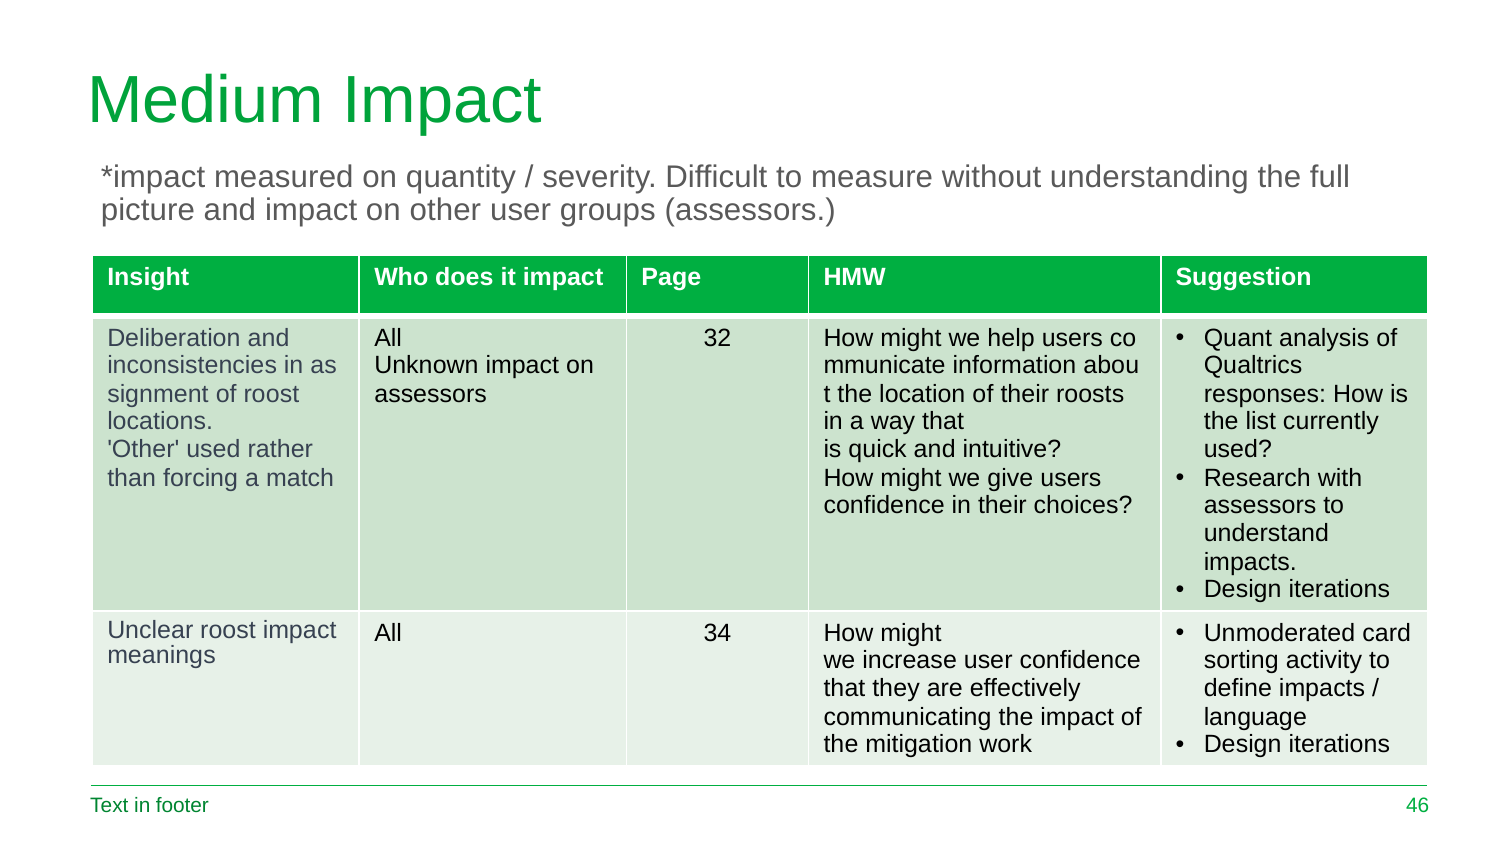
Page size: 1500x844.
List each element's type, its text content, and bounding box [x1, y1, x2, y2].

table_cell Unmoderated card sorting activity to define impacts / language Design iterations [1162, 612, 1427, 765]
table_cell 34 [627, 612, 808, 765]
table_cell Quant analysis of Qualtrics responses: How is the list currently used? Research with assessors to understand impacts. Design iterations [1162, 319, 1427, 610]
title Medium Impact [72, 57, 1428, 117]
table_header HMW [809, 268, 1160, 313]
footer Text in footer [75, 782, 1007, 828]
table_cell How might we increase user confidence that they are effectively communicating the impact of the mitigation work [809, 612, 1160, 765]
table_cell Deliberation and inconsistencies in assignment of roost locations. 'Other' used rather than forcing a match [93, 319, 358, 610]
table_header Who does it impact [360, 268, 626, 313]
table_header Suggestion [1162, 256, 1427, 313]
table_cell All Unknown impact on assessors [360, 319, 626, 610]
table_header Insight [93, 268, 358, 313]
table_cell All [360, 612, 626, 765]
slide_number 46 [1376, 782, 1444, 828]
table_cell 32 [627, 319, 808, 610]
table_cell How might we help users communicate information about the location of their roosts in a way that is quick and intuitive? How might we give users confidence in their choices? [809, 319, 1160, 610]
table_header Page [627, 268, 808, 313]
text_box *impact measured on quantity / severity. Difficult to measure without understanding the full picture and impact on other user groups (assessors.) [85, 152, 1386, 268]
table_cell Unclear roost impact meanings [93, 612, 358, 765]
